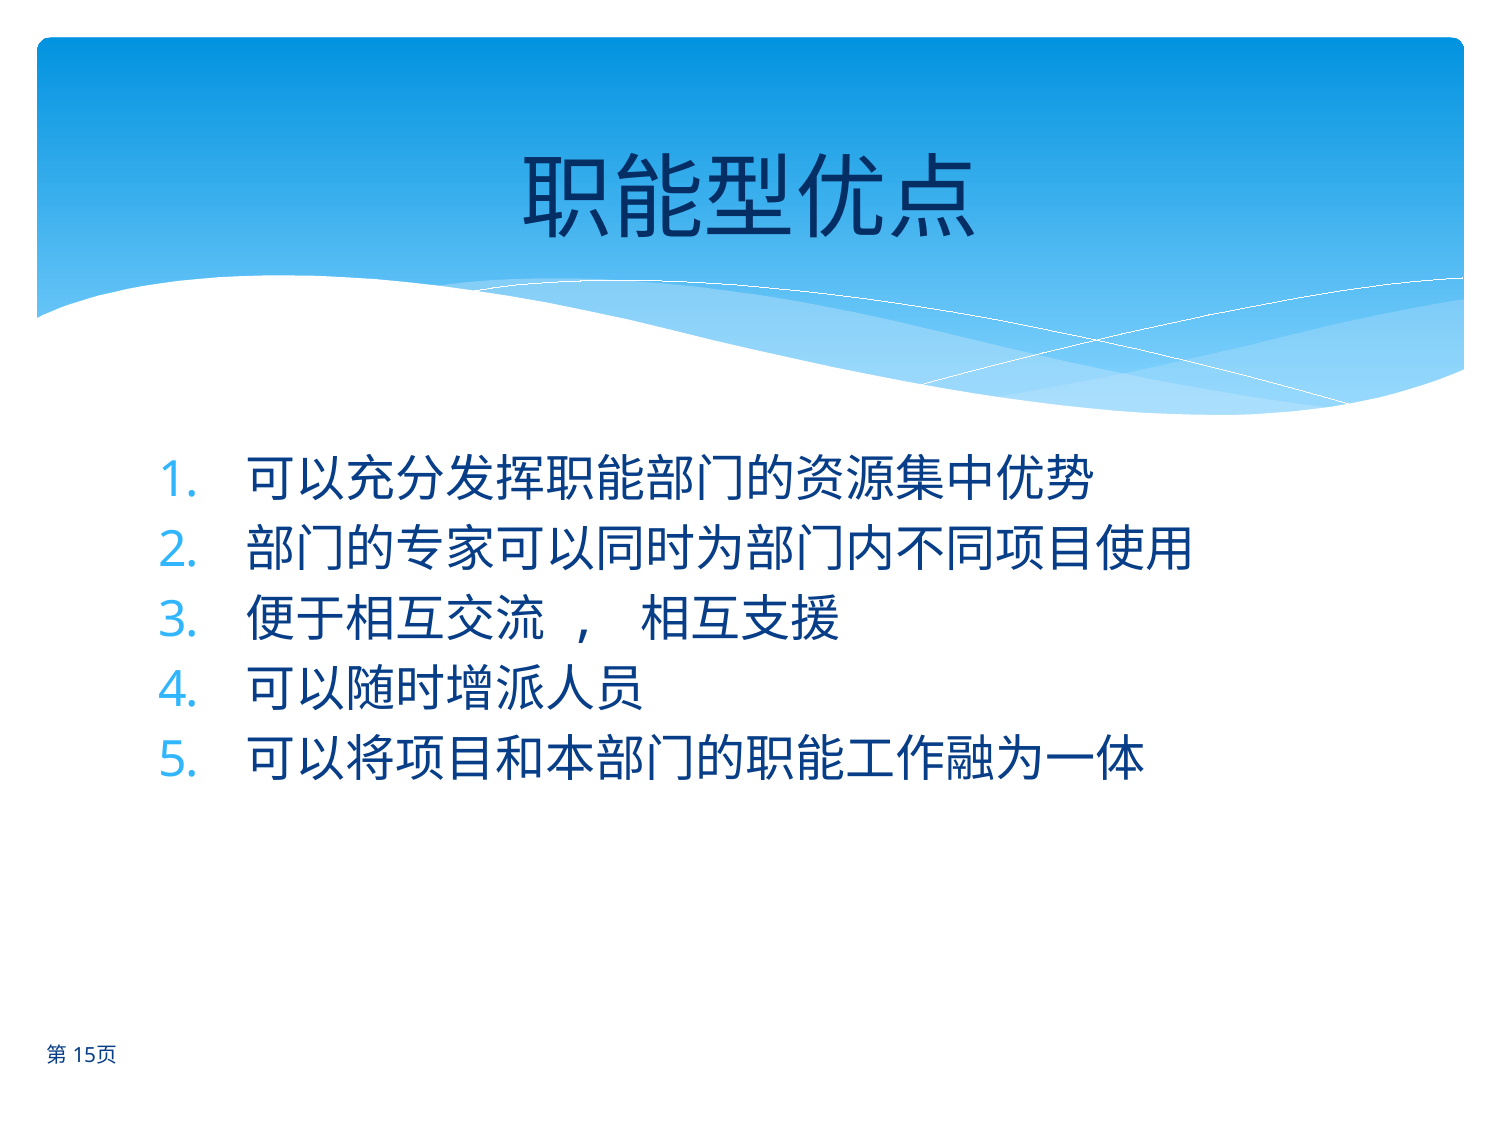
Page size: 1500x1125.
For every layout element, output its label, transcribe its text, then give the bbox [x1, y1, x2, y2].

title 职能型优点 [112, 99, 1388, 288]
footer 第15页 [31, 1025, 653, 1086]
list 可以充分发挥职能部门的资源集中优势 部门的专家可以同时为部门内不同项目使用 便于相互交流 , 相互支援 可以随时增派人员 可以将项目和本部门的职能工作融为一体 [143, 438, 1359, 1005]
